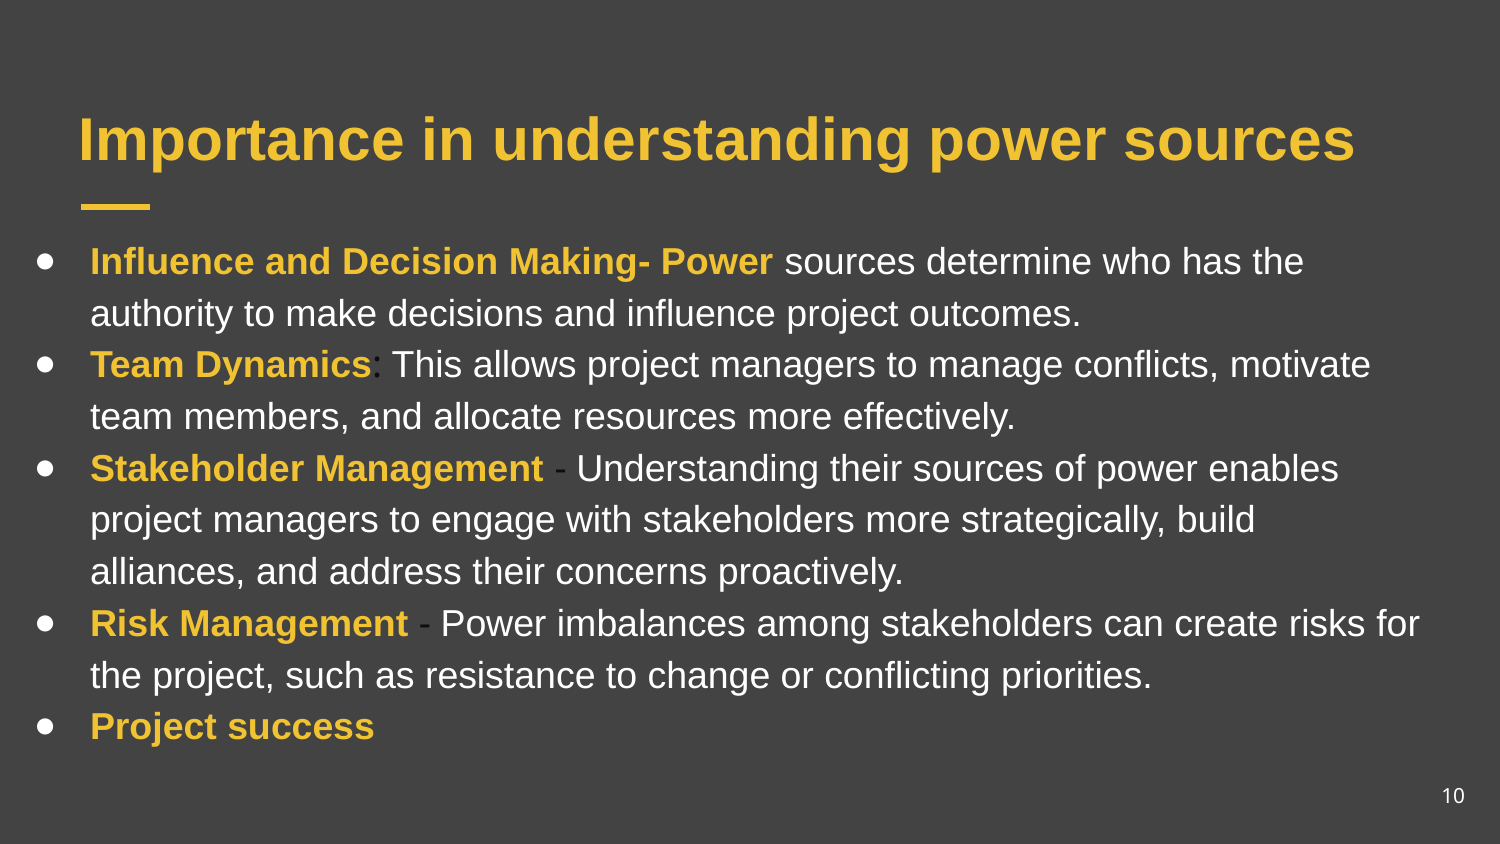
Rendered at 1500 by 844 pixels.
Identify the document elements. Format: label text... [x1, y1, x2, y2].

list Influence and Decision Making- Power sources determine who has the authority to make decisions and influence project outcomes. Team Dynamics: This allows project managers to manage conflicts, motivate team members, and allocate resources more effectively. Stakeholder Management - Understanding their sources of power enables project managers to engage with stakeholders more strategically, build alliances, and address their concerns proactively. Risk Management - Power imbalances among stakeholders can create risks for the project, such as resistance to change or conflicting priorities. Project success [0, 215, 1437, 814]
slide_number 10 [1389, 764, 1480, 830]
title Importance in understanding power sources [63, 75, 1437, 188]
